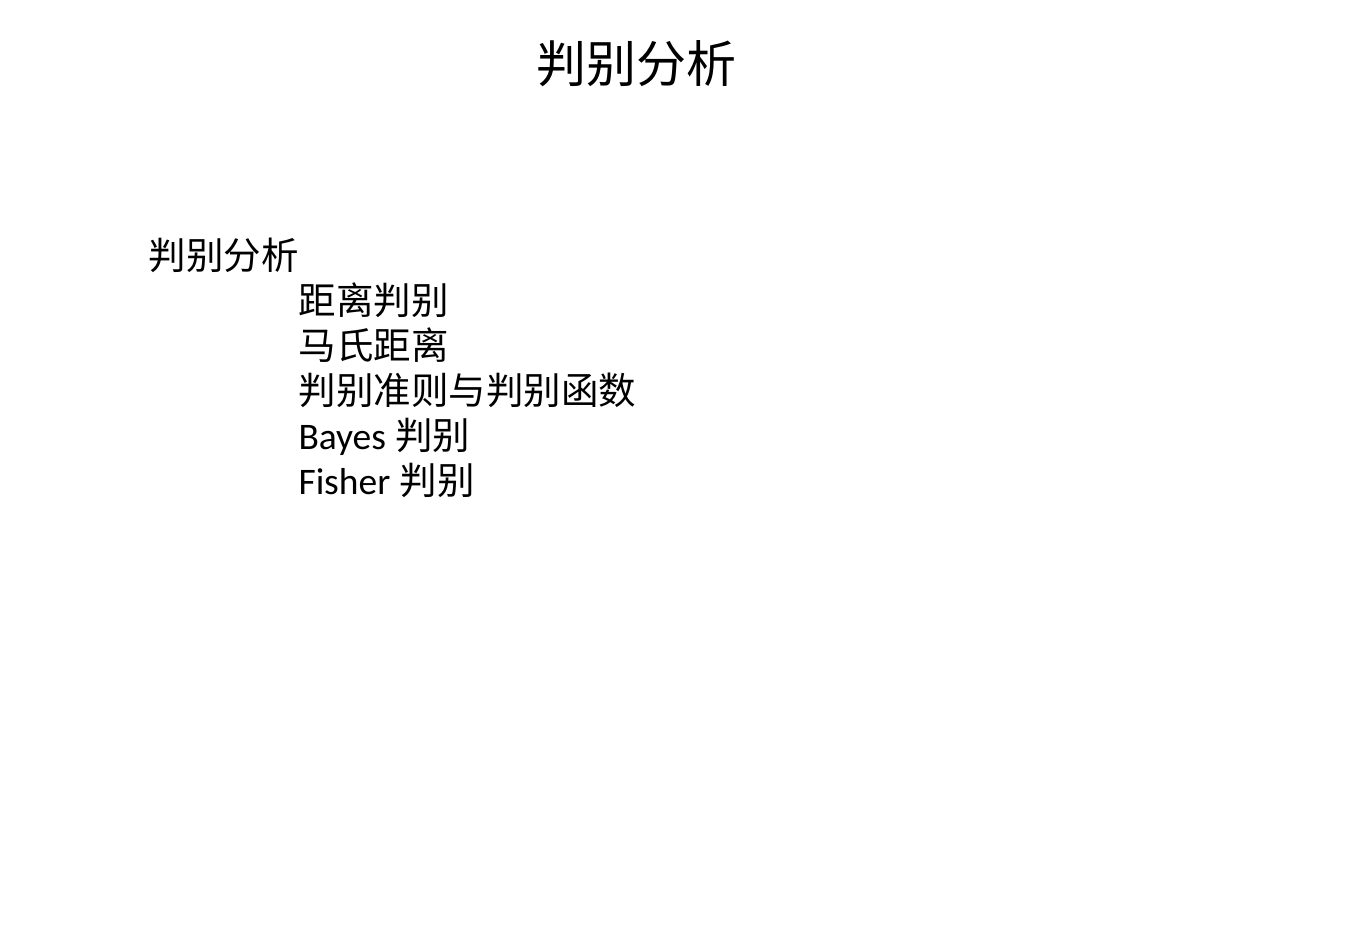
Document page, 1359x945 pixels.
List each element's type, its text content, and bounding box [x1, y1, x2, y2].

text_box 判别分析 距离判别 马氏距离 判别准则与判别函数 Bayes判别 Fisher判别 [133, 224, 651, 510]
text_box 判别分析 [521, 24, 752, 100]
